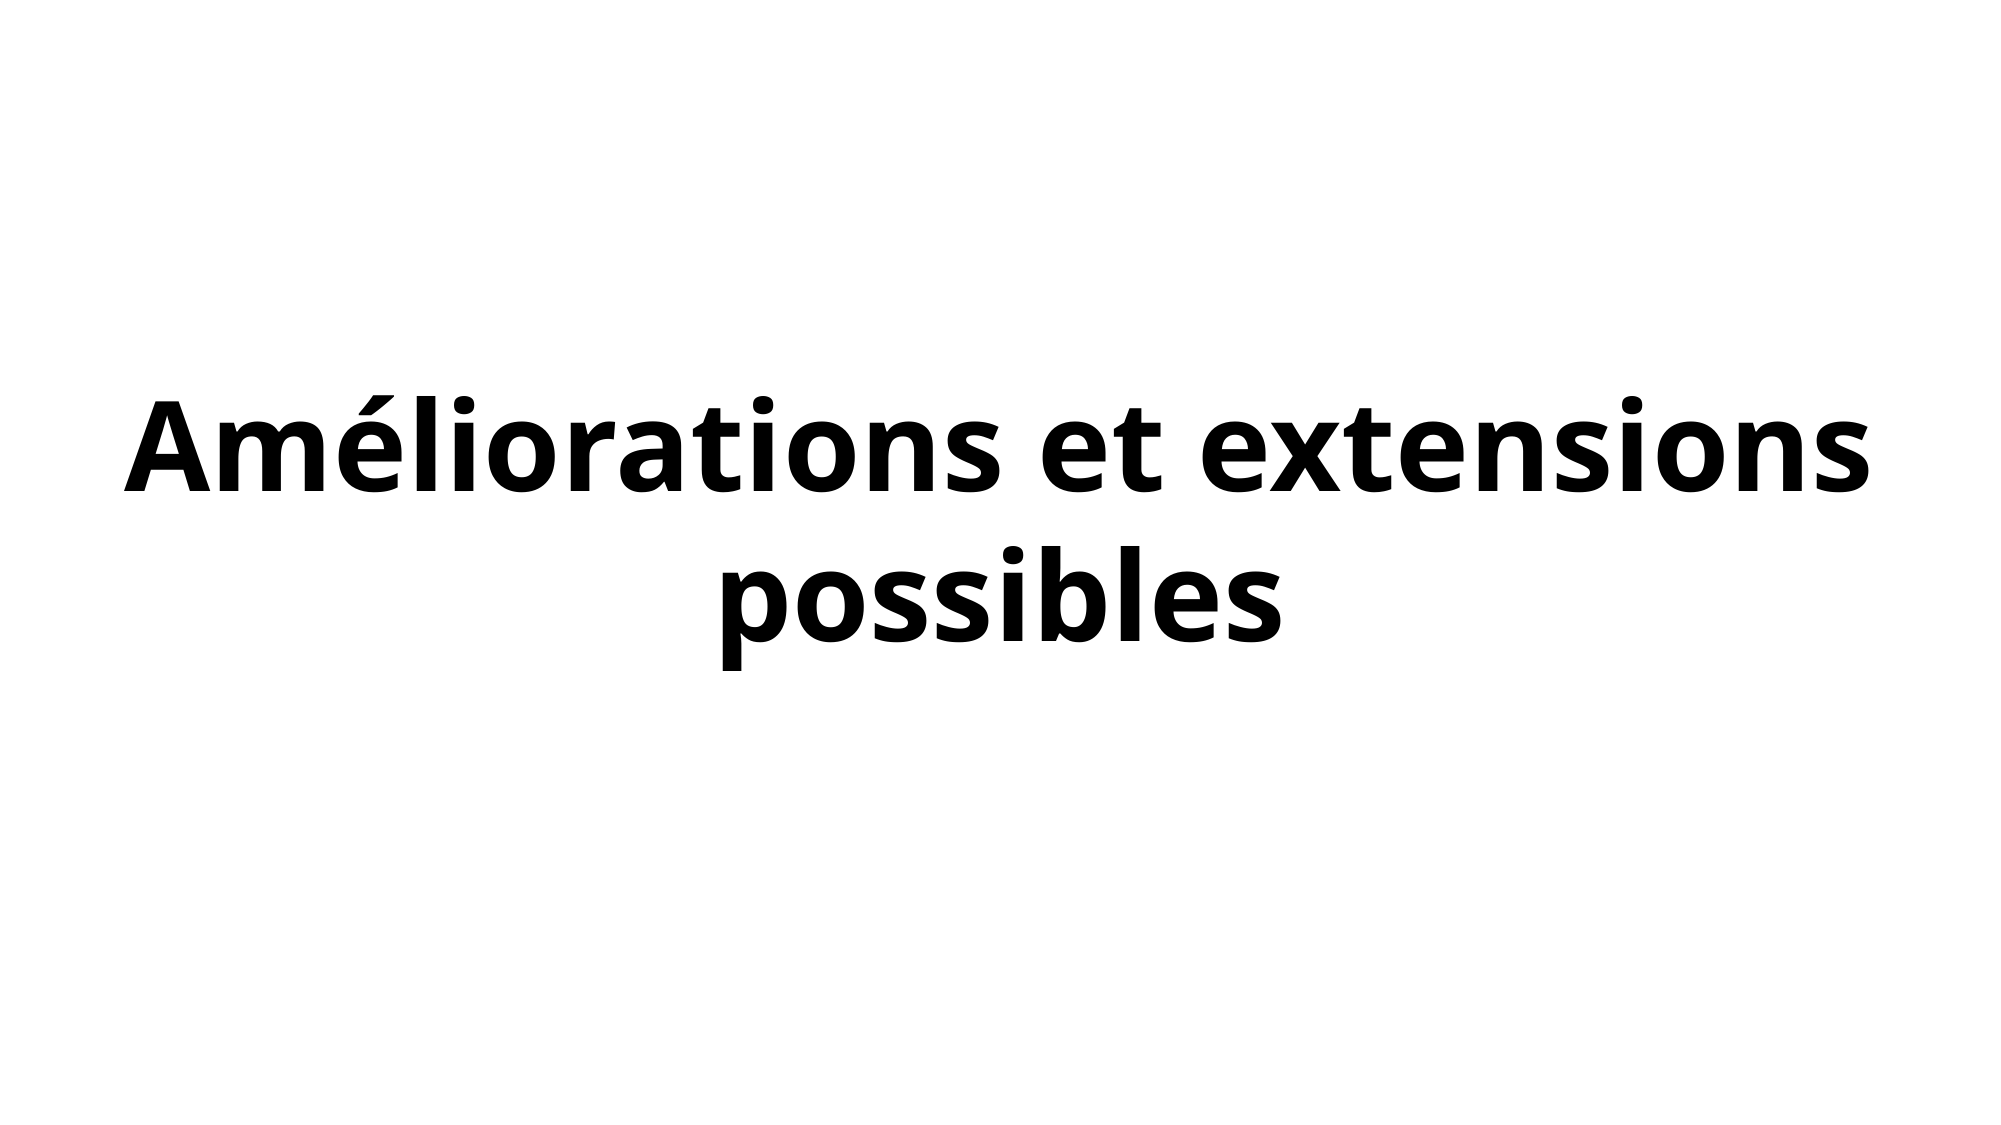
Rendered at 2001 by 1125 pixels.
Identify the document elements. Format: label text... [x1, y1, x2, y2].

text_box Améliorations et extensions possibles [7, 407, 1993, 626]
